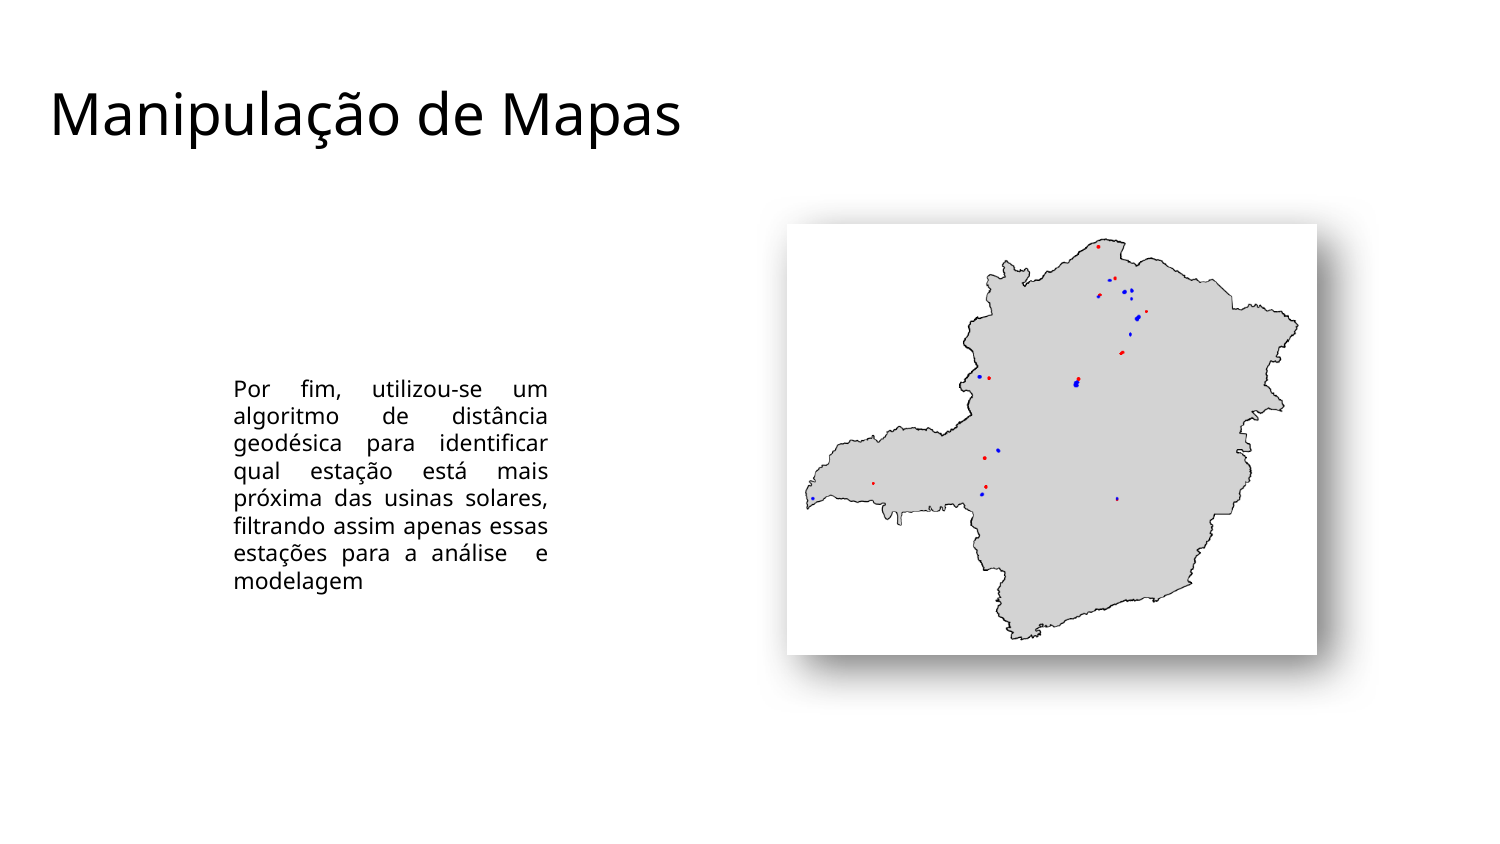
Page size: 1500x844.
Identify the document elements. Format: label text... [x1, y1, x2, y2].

picture [787, 223, 1318, 656]
text_box Manipulação de Mapas [34, 42, 961, 182]
text_box Por fim, utilizou-se um algoritmo de distância geodésica para identificar qual estação está mais próxima das usinas solares, filtrando assim apenas essas estações para a análise e modelagem [218, 366, 564, 602]
